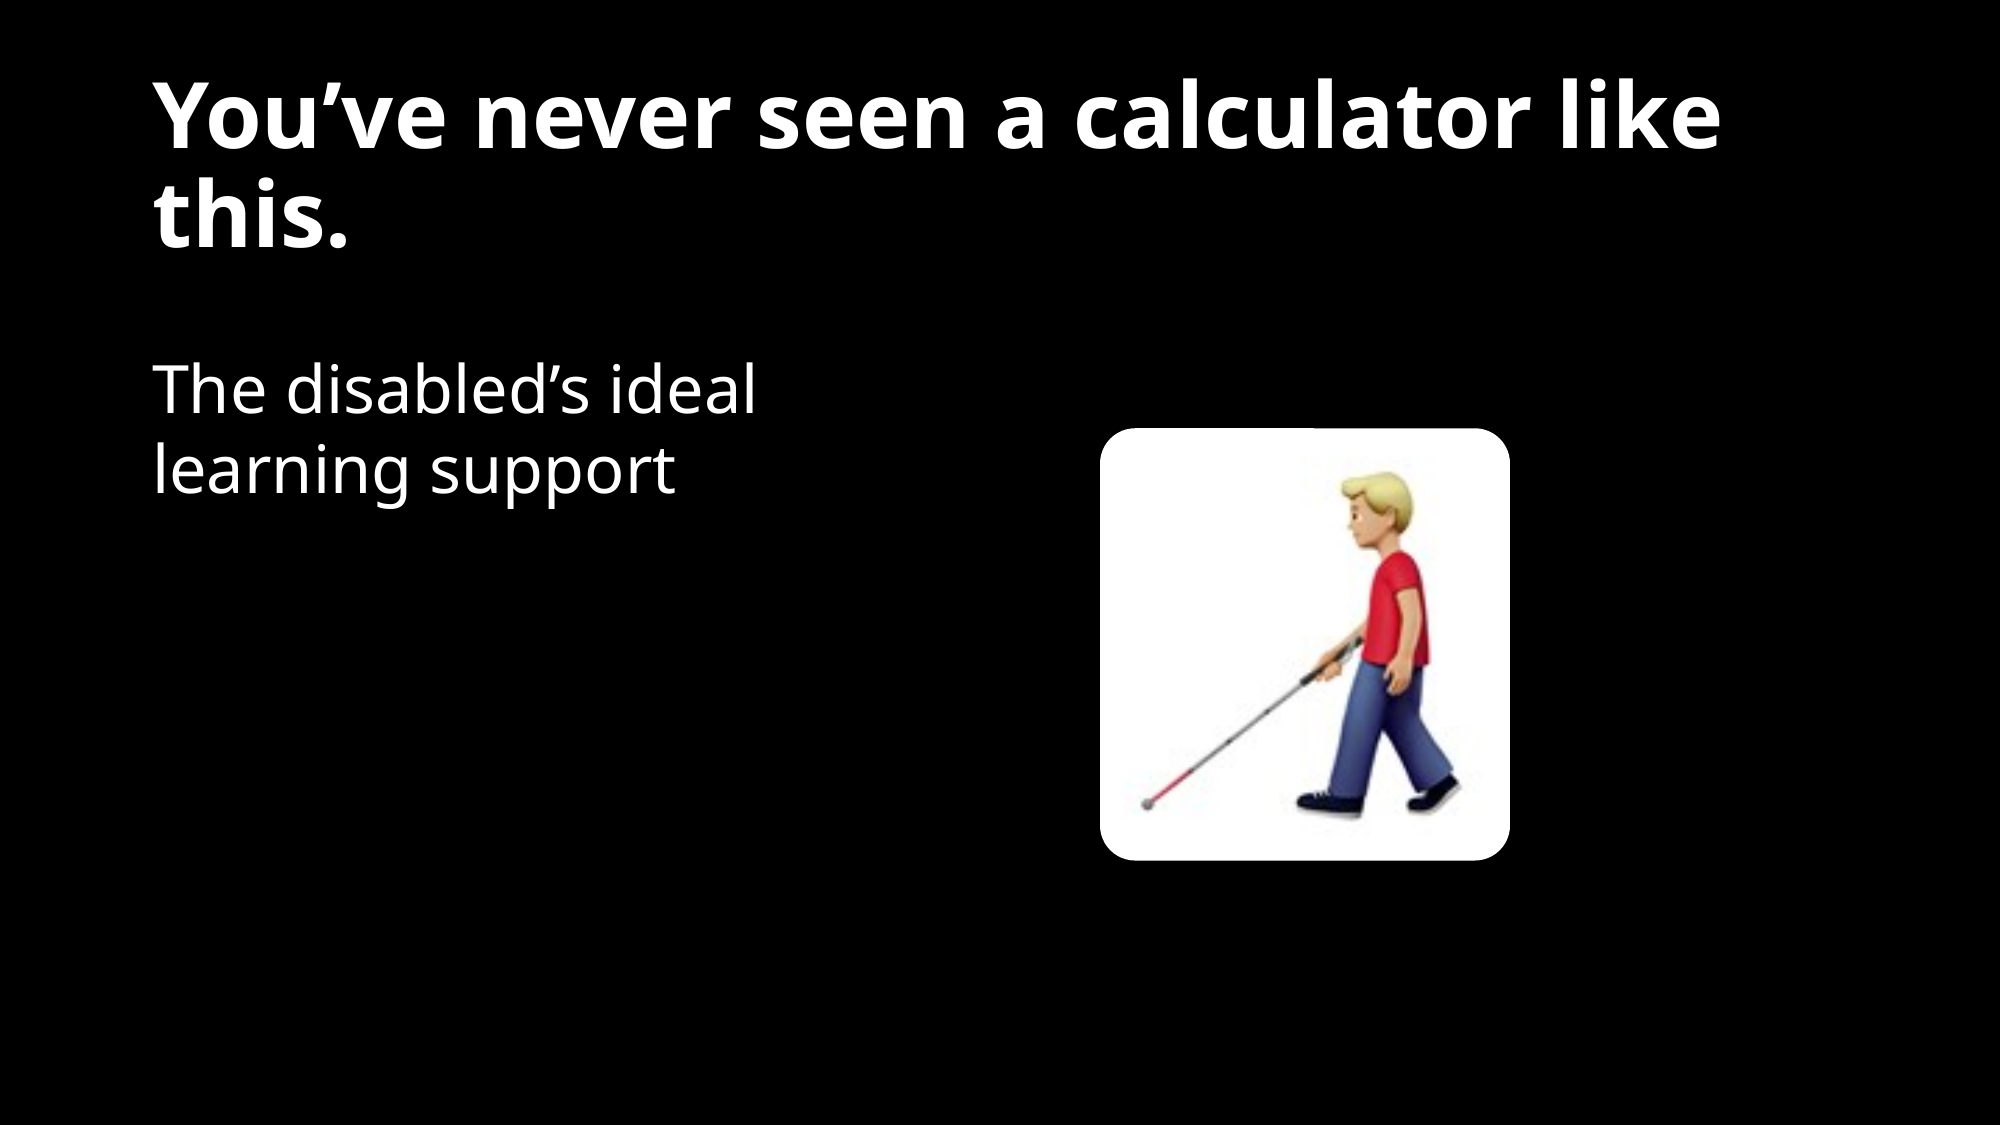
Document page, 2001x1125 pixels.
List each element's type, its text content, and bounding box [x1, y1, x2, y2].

text_box The disabled’s ideal learning support [137, 339, 948, 515]
picture [1099, 428, 1511, 861]
title You’ve never seen a calculator like this. [137, 59, 1863, 278]
